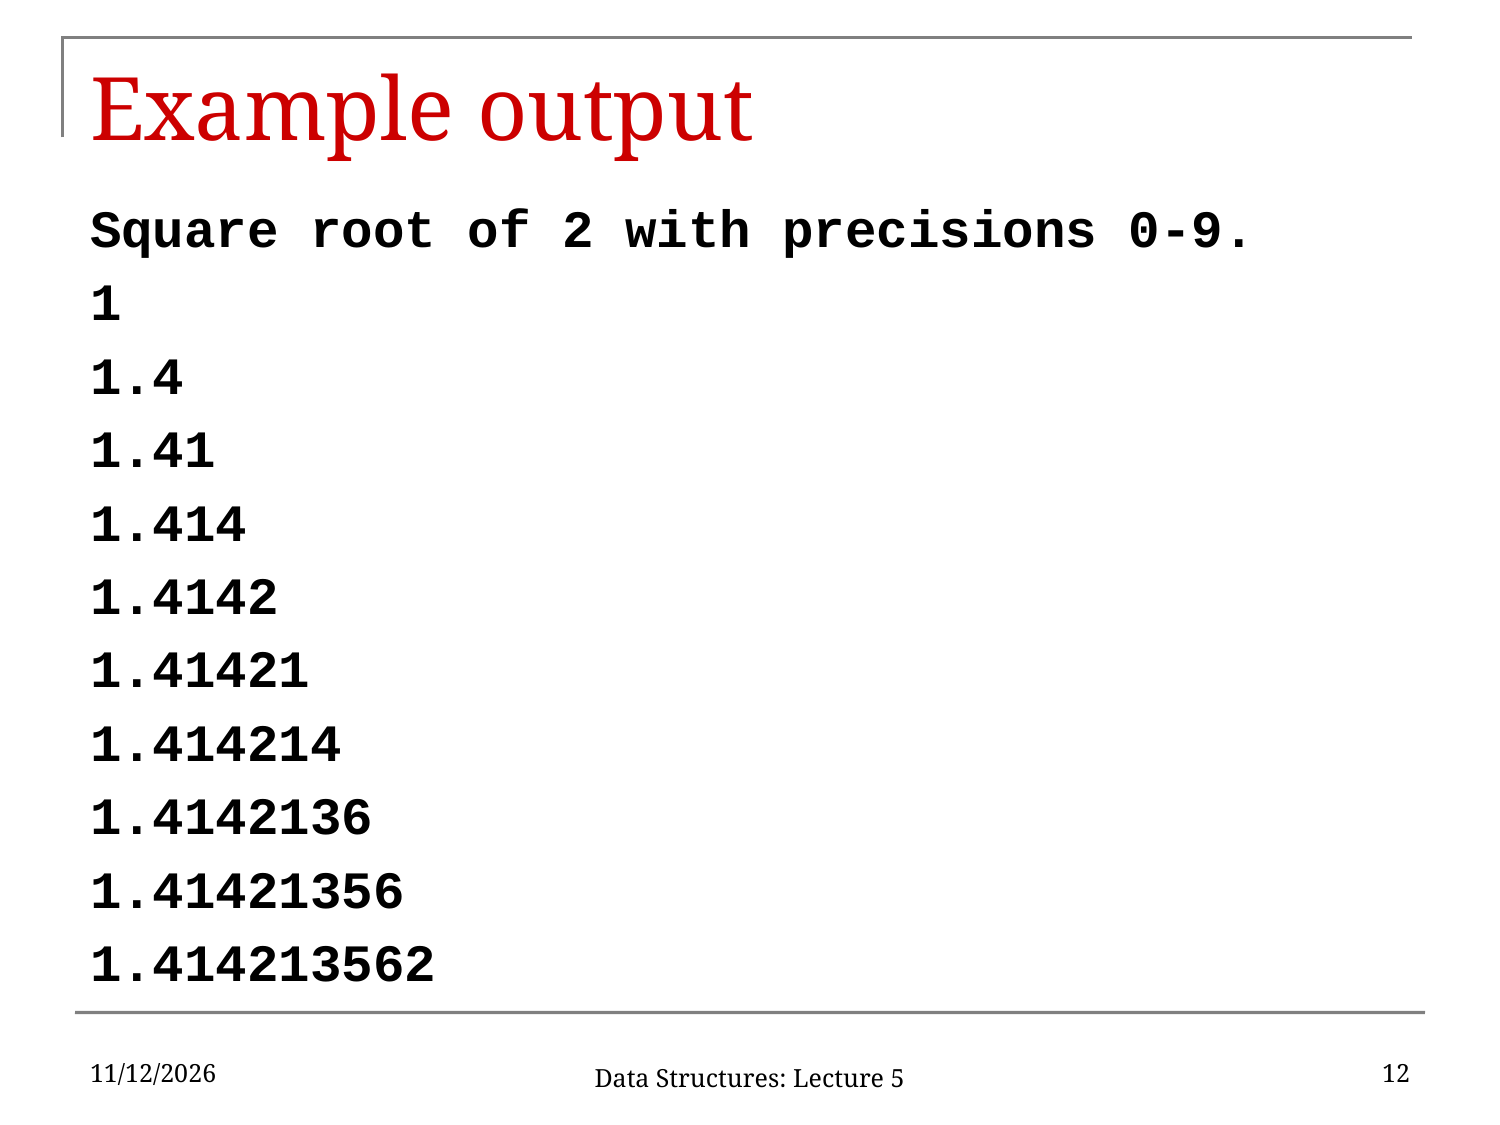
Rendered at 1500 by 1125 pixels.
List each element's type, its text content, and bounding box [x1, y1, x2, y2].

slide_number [74, 1023, 426, 1100]
list Square root of 2 with precisions 0-9. 1 1.4 1.41 1.414 1.4142 1.41421 1.414214 1.4142136 1.41421356 1.414213562 [75, 187, 1425, 1006]
footer Data Structures: Lecture 5 [512, 1024, 988, 1101]
title Example output [75, 45, 1425, 163]
slide_number 12 [1074, 1023, 1426, 1100]
